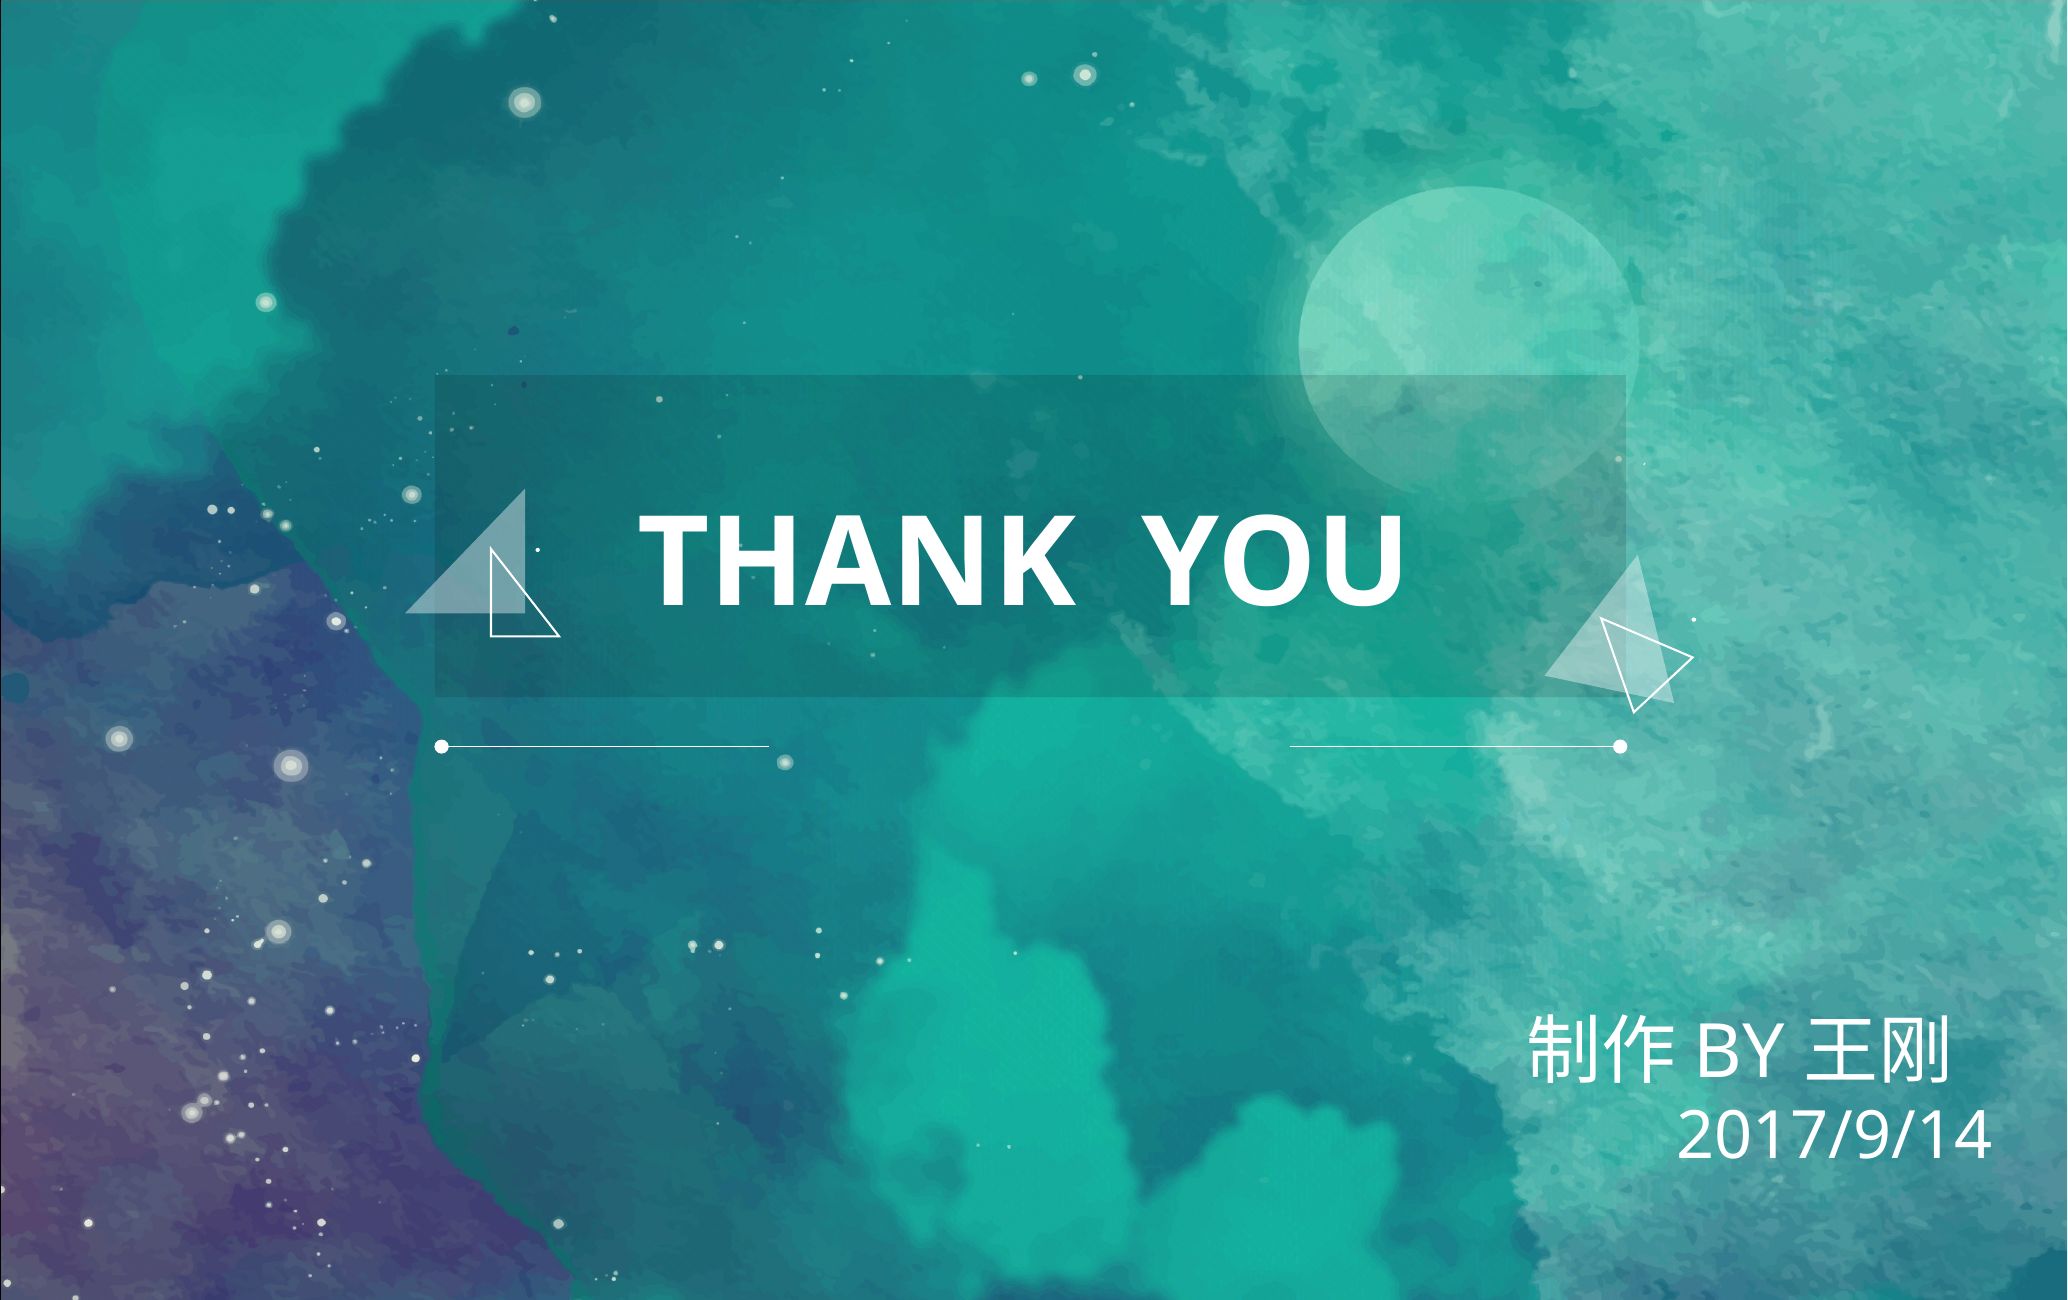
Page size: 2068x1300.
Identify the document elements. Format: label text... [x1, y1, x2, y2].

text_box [1557, 552, 1696, 698]
text_box [435, 740, 448, 753]
text_box THANK YOU [622, 472, 1651, 638]
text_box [404, 488, 560, 637]
text_box [1614, 740, 1627, 751]
text_box 制作BY王刚 2017/9/14 [1511, 994, 2031, 1270]
text_box [434, 375, 1626, 698]
picture [0, 0, 2068, 1300]
